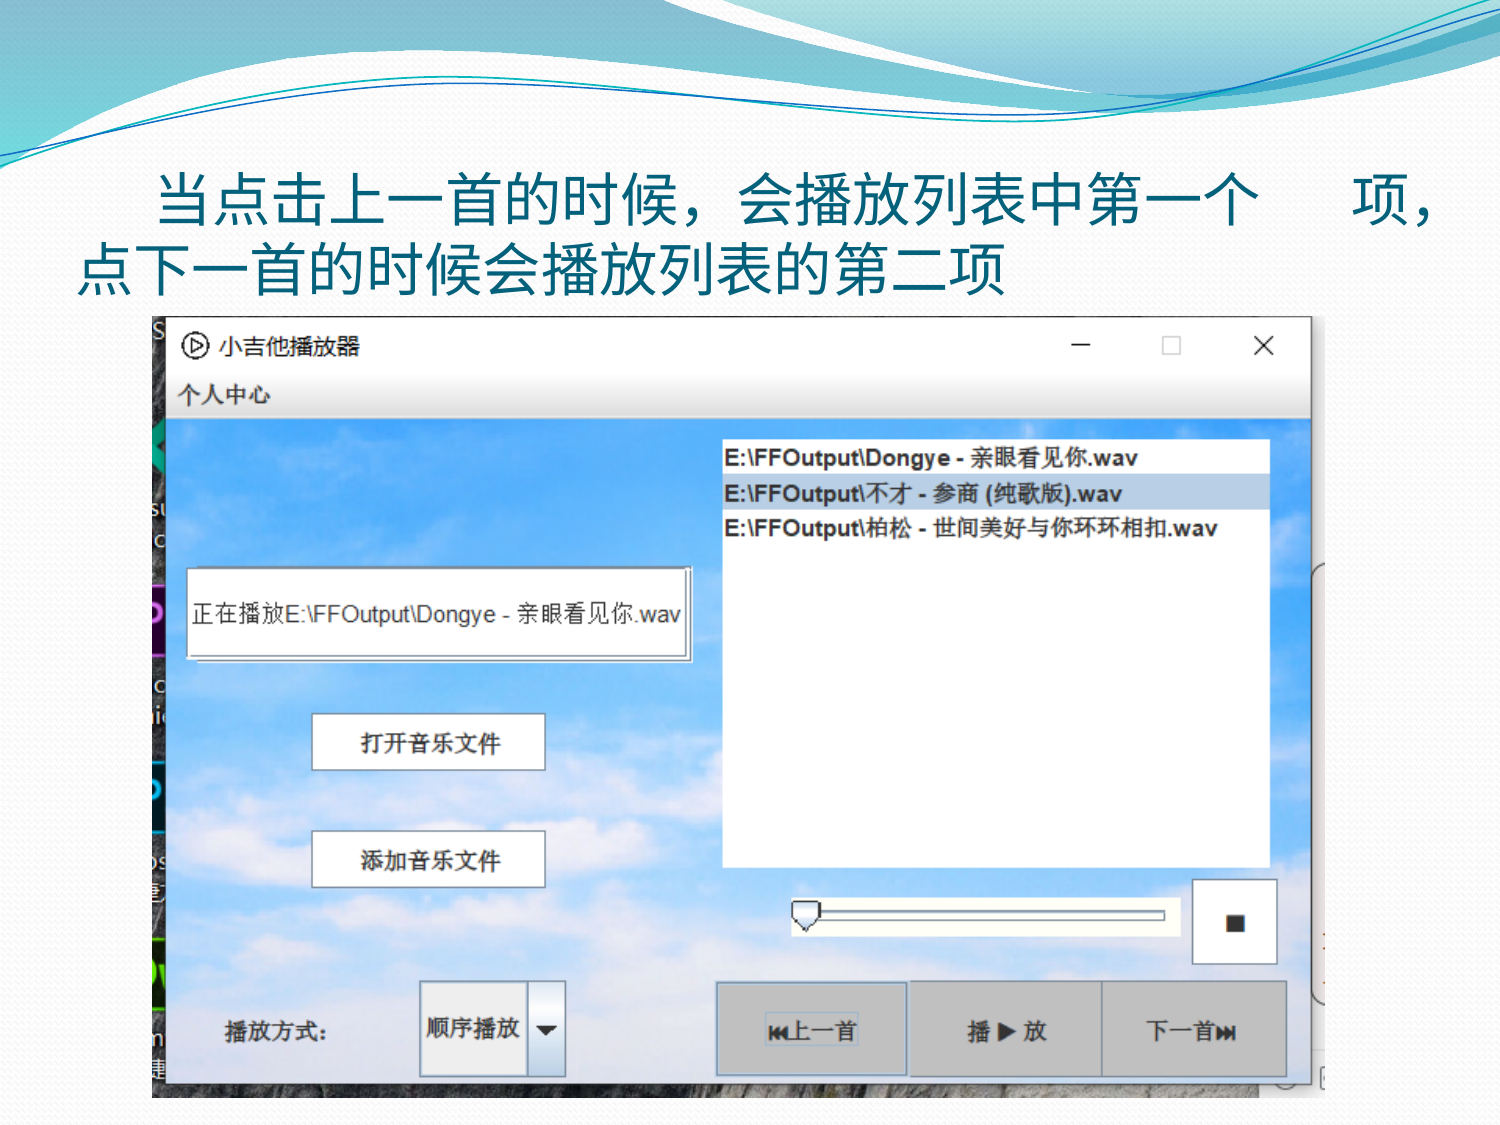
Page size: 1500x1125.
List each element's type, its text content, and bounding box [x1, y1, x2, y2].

title 当点击上一首的时候，会播放列表中第一个 项，点下一首的时候会播放列表的第二项 [75, 115, 1425, 303]
picture [152, 316, 1325, 1098]
